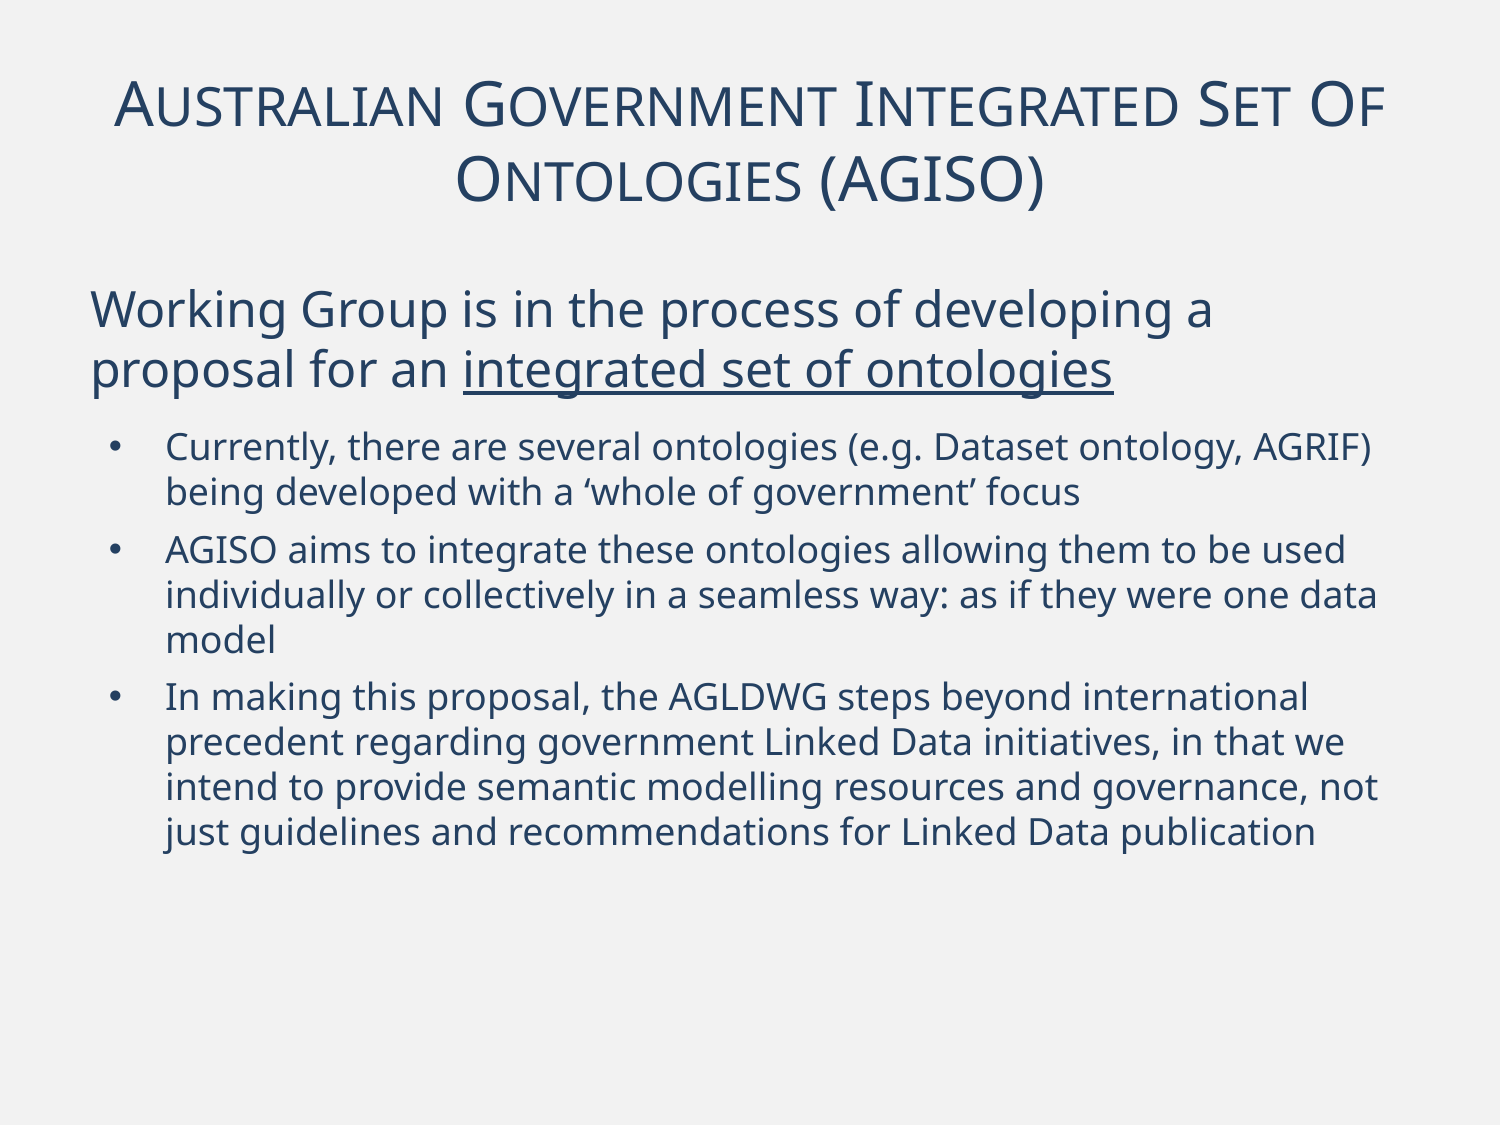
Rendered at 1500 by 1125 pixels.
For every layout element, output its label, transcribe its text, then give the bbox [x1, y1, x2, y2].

list Working Group is in the process of developing a proposal for an integrated set of ontologies Currently, there are several ontologies (e.g. Dataset ontology, AGRIF) being developed with a ‘whole of government’ focus AGISO aims to integrate these ontologies allowing them to be used individually or collectively in a seamless way: as if they were one data model In making this proposal, the AGLDWG steps beyond international precedent regarding government Linked Data initiatives, in that we intend to provide semantic modelling resources and governance, not just guidelines and recommendations for Linked Data publication [75, 262, 1425, 1005]
title AUSTRALIAN GOVERNMENT INTEGRATED SET OF ONTOLOGIES (AGISO) [75, 45, 1425, 233]
